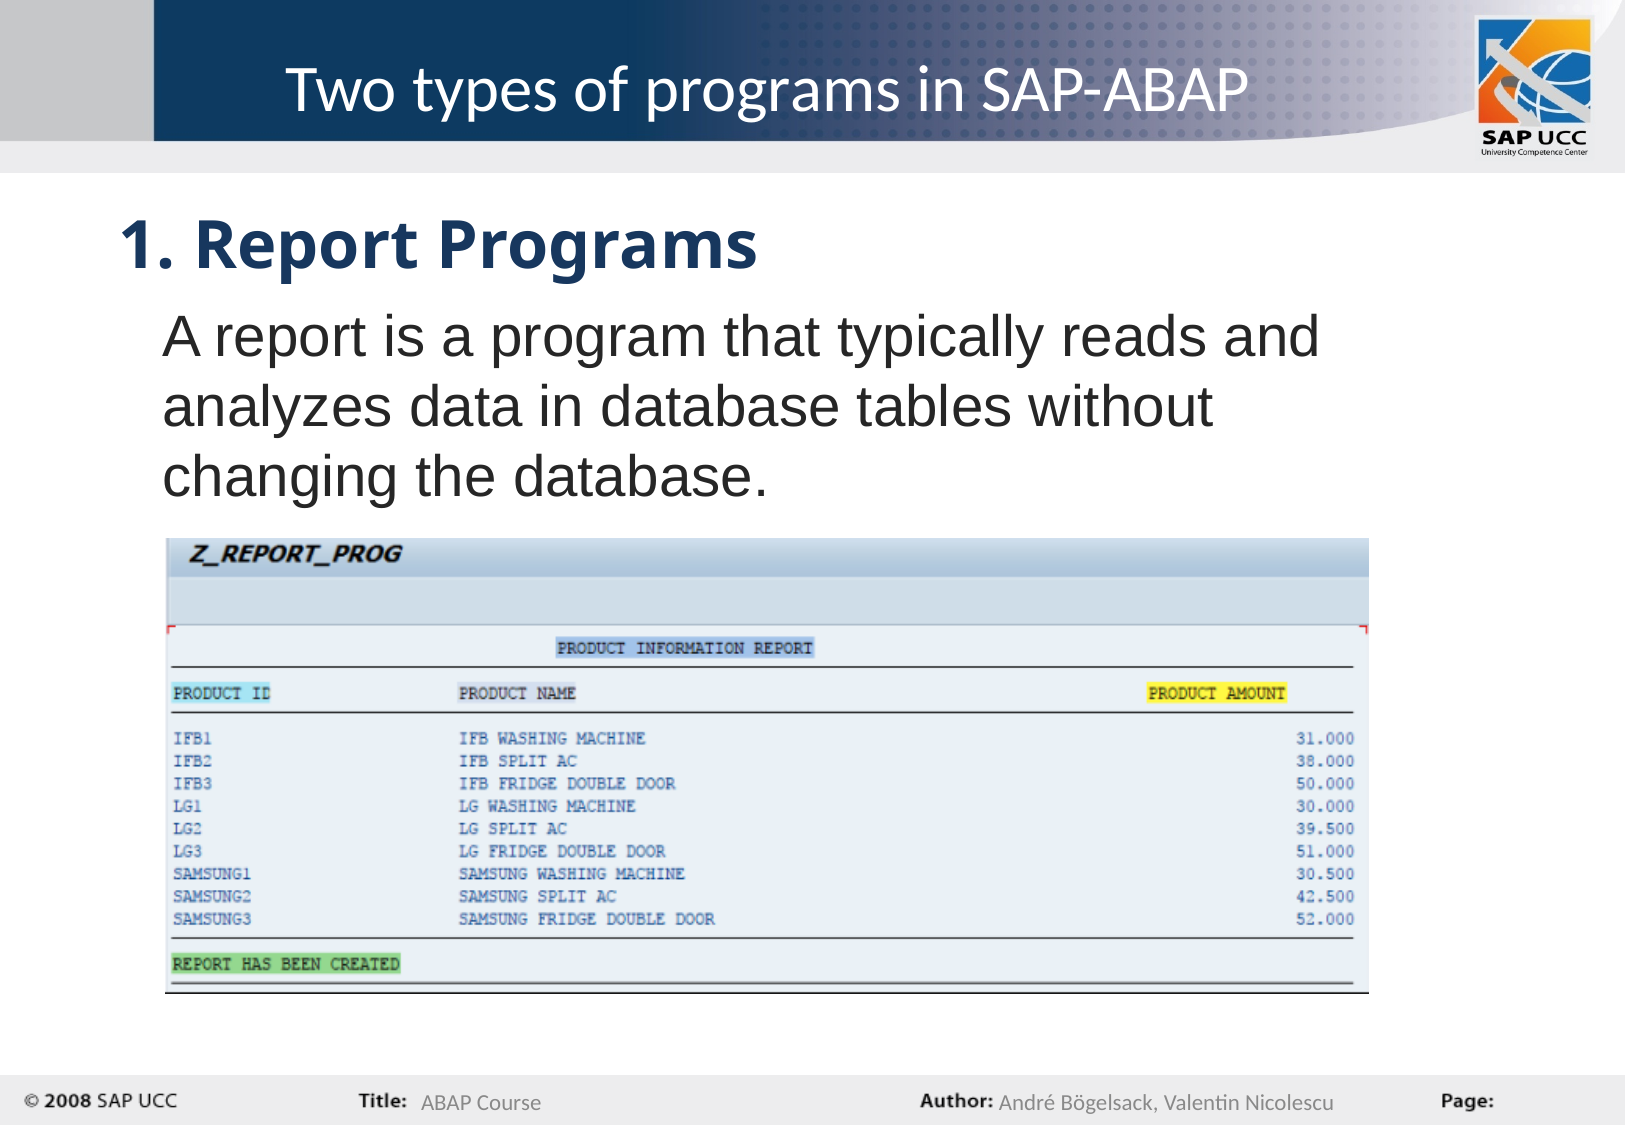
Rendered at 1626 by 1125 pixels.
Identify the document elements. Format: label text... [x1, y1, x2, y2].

text_box A report is a program that typically reads and analyzes data in database tables without changing the database. [147, 290, 1447, 516]
picture [0, 0, 1625, 173]
picture [0, 1075, 1625, 1125]
text_box 1. Report Programs [104, 194, 775, 290]
title Two types of programs in SAP-ABAP [164, 0, 1372, 134]
picture [164, 538, 1369, 994]
